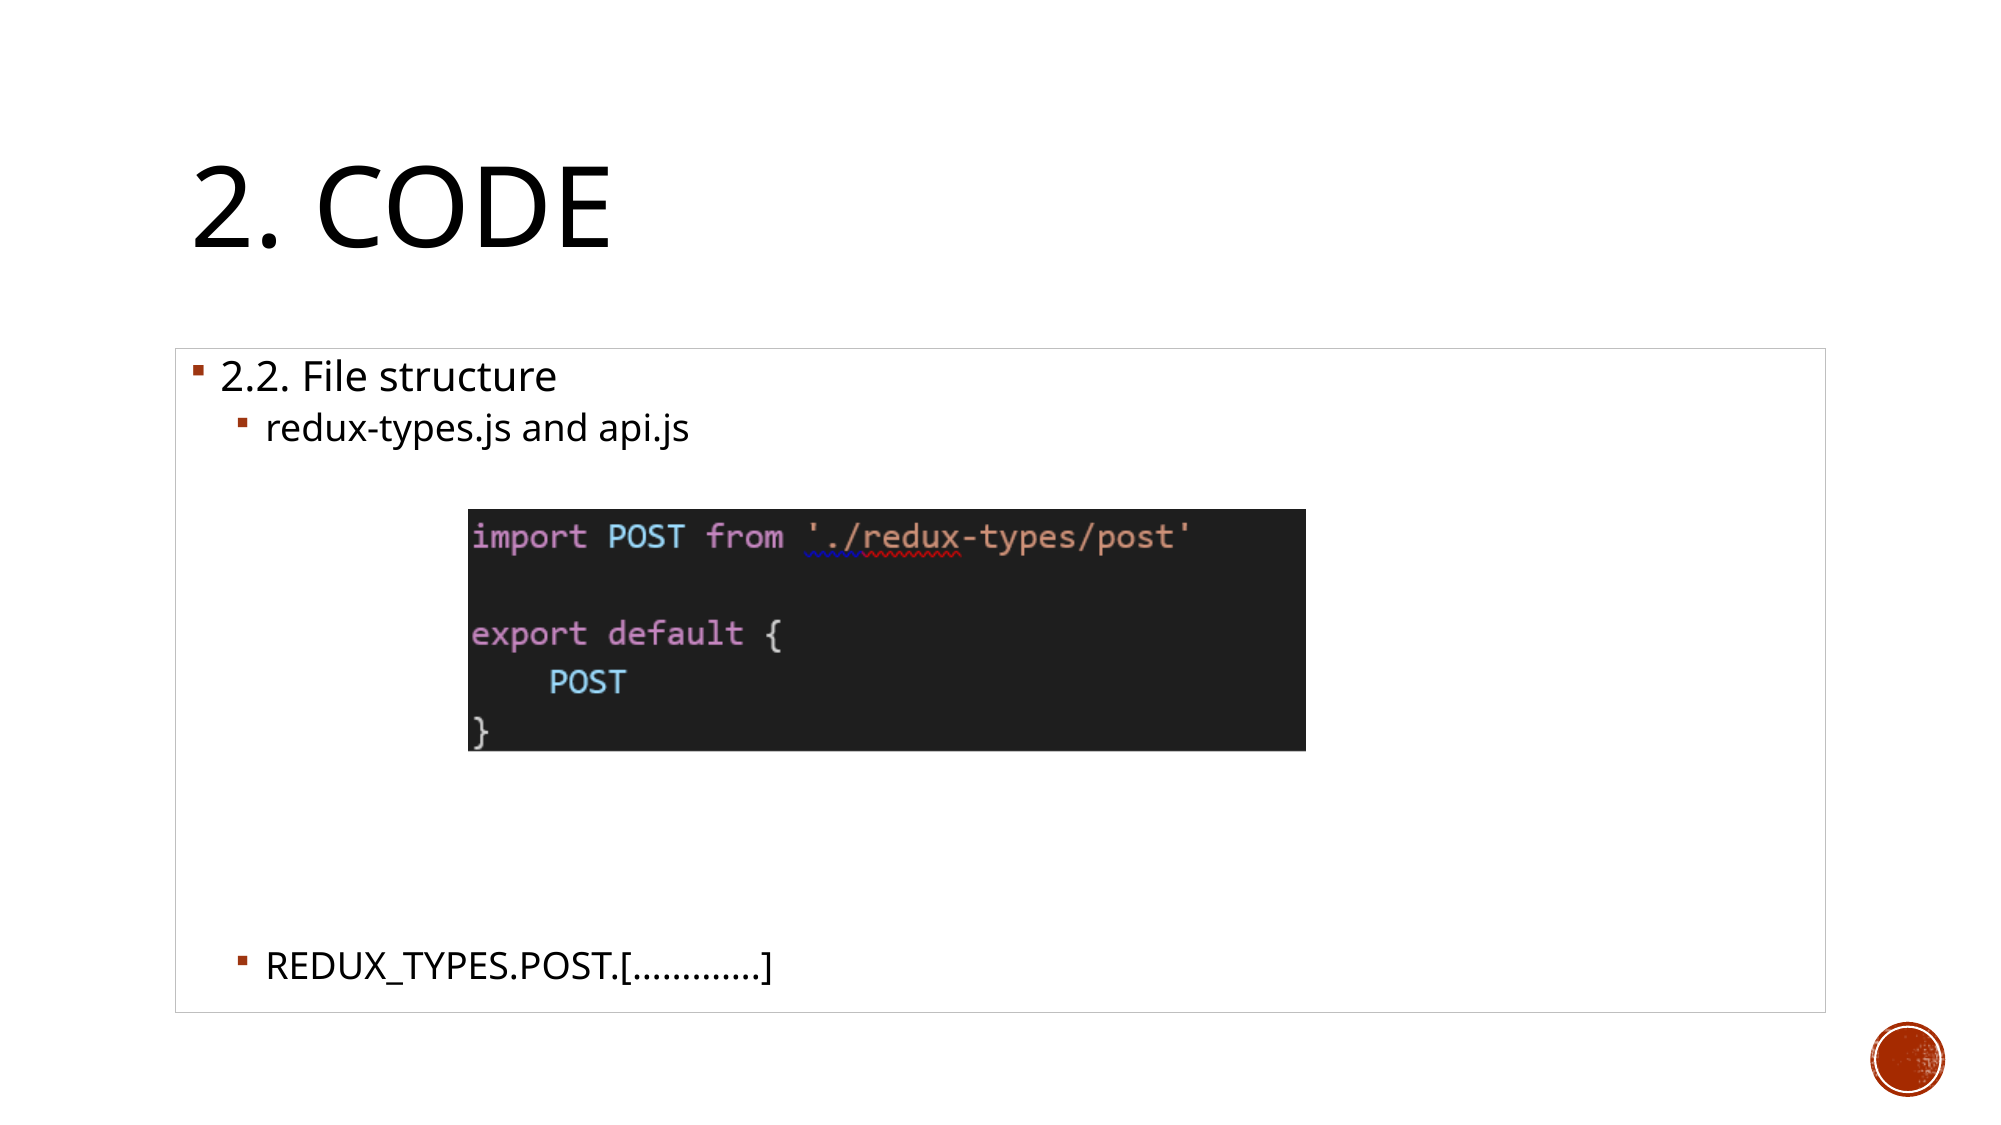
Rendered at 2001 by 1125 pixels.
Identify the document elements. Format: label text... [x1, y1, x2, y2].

title 2. Code [175, 79, 1826, 344]
picture [468, 509, 1306, 753]
list 2.2. File structure redux-types.js and api.js REDUX_TYPES.POST.[………….] [175, 348, 1826, 1013]
